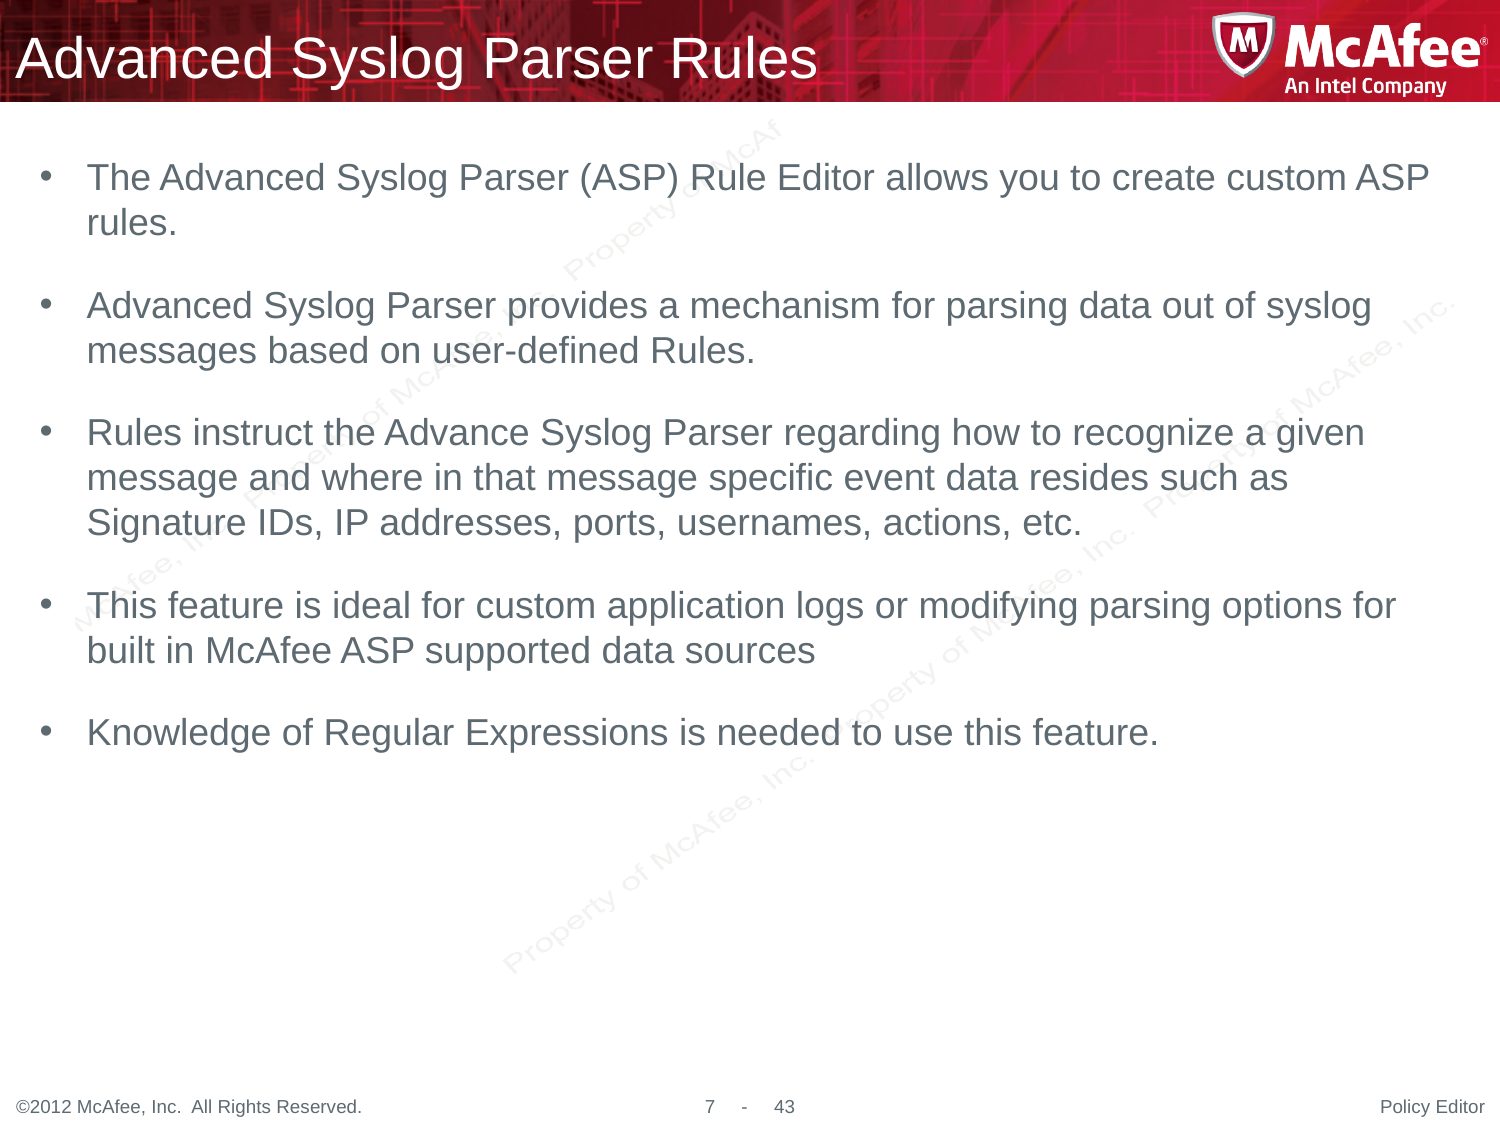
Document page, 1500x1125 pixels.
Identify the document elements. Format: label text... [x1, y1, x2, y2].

title Advanced Syslog Parser Rules [0, 0, 1172, 98]
footer Policy Editor [924, 1087, 1500, 1125]
text_box The Advanced Syslog Parser (ASP) Rule Editor allows you to create custom ASP rules. Advanced Syslog Parser provides a mechanism for parsing data out of syslog messages based on user-defined Rules. Rules instruct the Advance Syslog Parser regarding how to recognize a given message and where in that message specific event data resides such as Signature IDs, IP addresses, ports, usernames, actions, etc. This feature is ideal for custom application logs or modifying parsing options for built in McAfee ASP supported data sources Knowledge of Regular Expressions is needed to use this feature. [24, 145, 1450, 844]
picture [0, 0, 1500, 1050]
